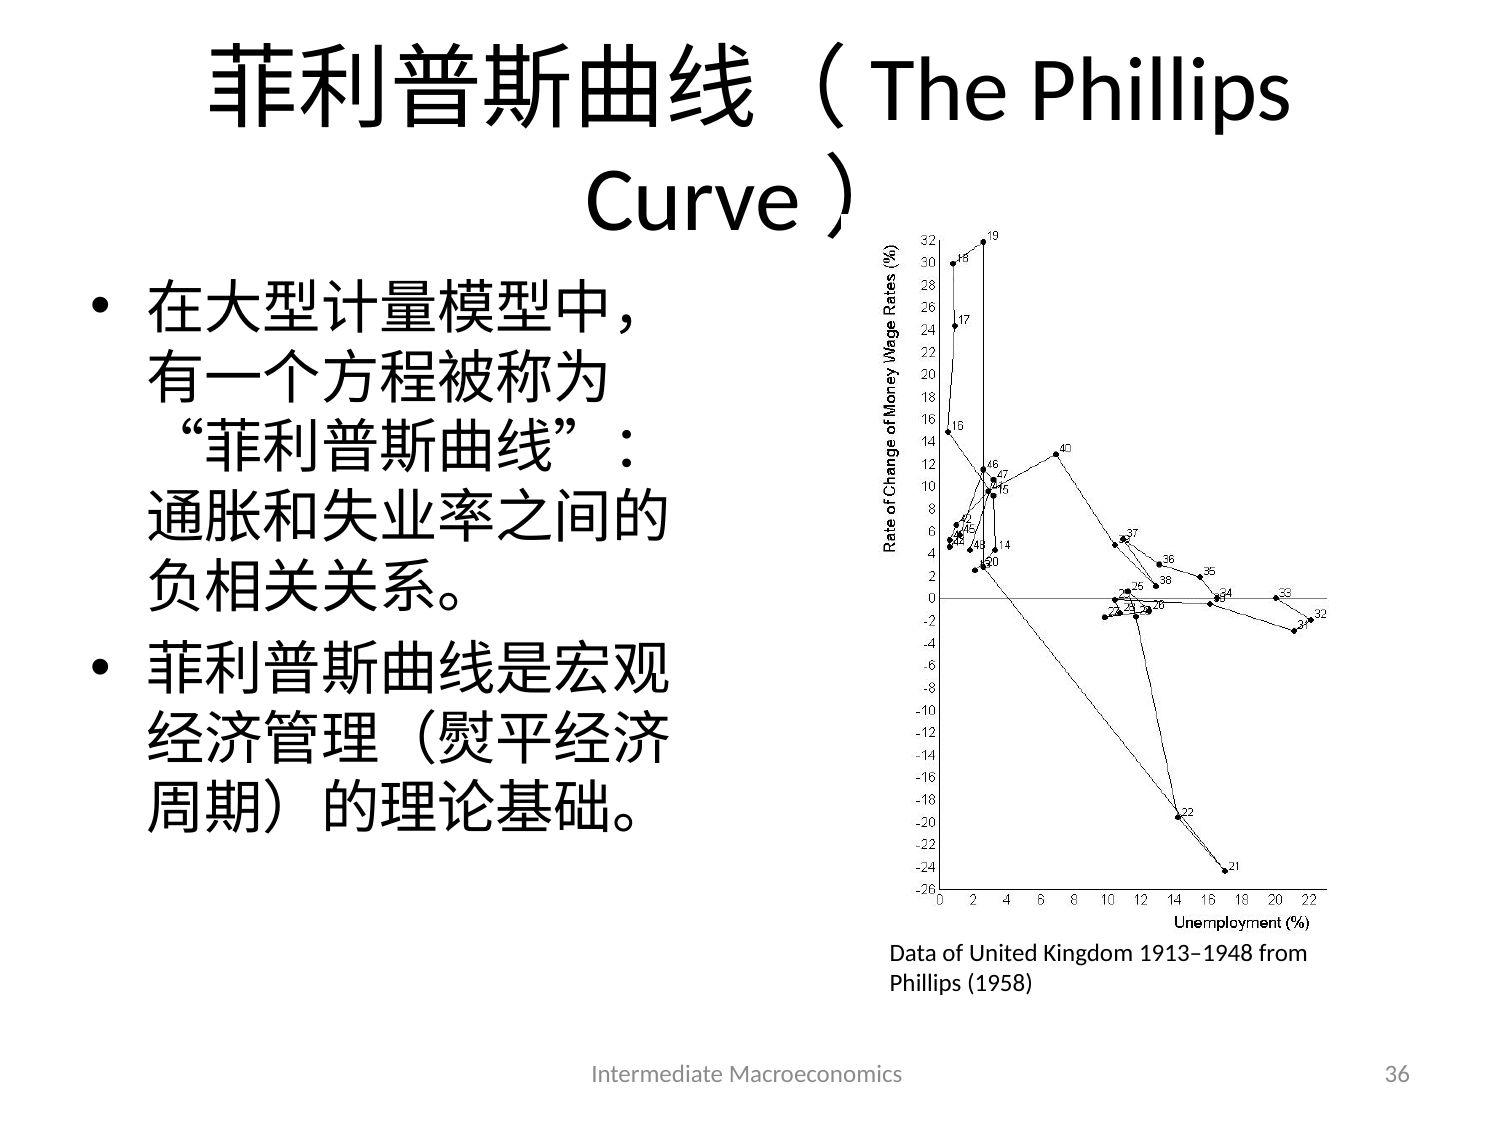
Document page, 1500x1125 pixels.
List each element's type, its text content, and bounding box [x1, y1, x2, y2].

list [841, 214, 1365, 958]
footer Intermediate Macroeconomics [512, 1042, 988, 1103]
text_box Data of United Kingdom 1913–1948 from Phillips (1958) [874, 929, 1395, 1004]
title 菲利普斯曲线（The Phillips Curve） [75, 45, 1425, 233]
list 在大型计量模型中，有一个方程被称为“菲利普斯曲线”：通胀和失业率之间的负相关关系。 菲利普斯曲线是宏观经济管理（熨平经济周期）的理论基础。 [75, 262, 738, 1005]
slide_number 36 [1074, 1042, 1425, 1103]
